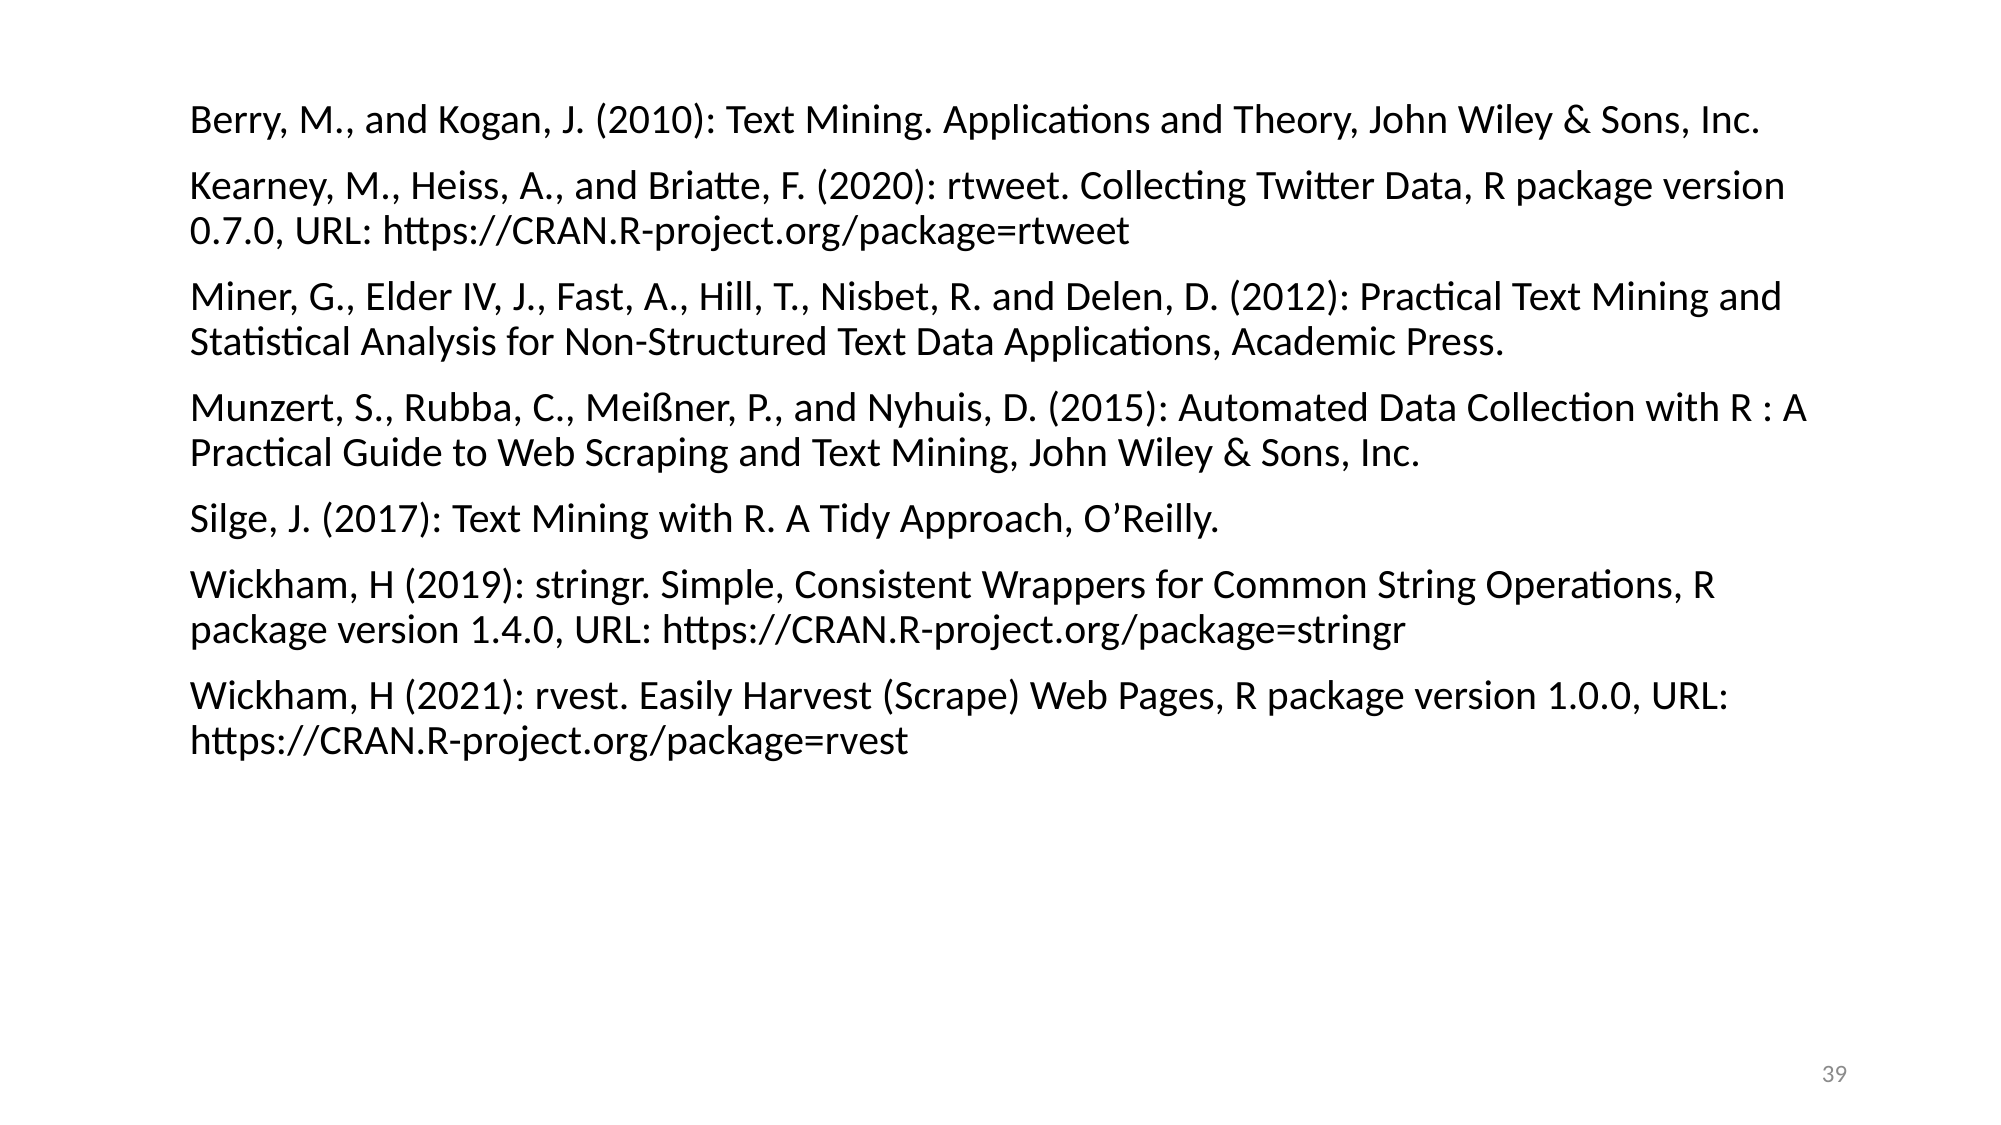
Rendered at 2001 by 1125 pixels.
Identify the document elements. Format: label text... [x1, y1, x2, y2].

slide_number 39 [1412, 1042, 1863, 1103]
list Berry, M., and Kogan, J. (2010): Text Mining. Applications and Theory, John Wiley & Sons, Inc. Kearney, M., Heiss, A., and Briatte, F. (2020): rtweet. Collecting Twitter Data, R package version 0.7.0, URL: https://CRAN.R-project.org/package=rtweet Miner, G., Elder IV, J., Fast, A., Hill, T., Nisbet, R. and Delen, D. (2012): Practical Text Mining and Statistical Analysis for Non-Structured Text Data Applications, Academic Press. Munzert, S., Rubba, C., Meißner, P., and Nyhuis, D. (2015): Automated Data Collection with R : A Practical Guide to Web Scraping and Text Mining, John Wiley & Sons, Inc. Silge, J. (2017): Text Mining with R. A Tidy Approach, O’Reilly. Wickham, H (2019): stringr. Simple, Consistent Wrappers for Common String Operations, R package version 1.4.0, URL: https://CRAN.R-project.org/package=stringr Wickham, H (2021): rvest. Easily Harvest (Scrape) Web Pages, R package version 1.0.0, URL: https://CRAN.R-project.org/package=rvest [174, 90, 1863, 1125]
